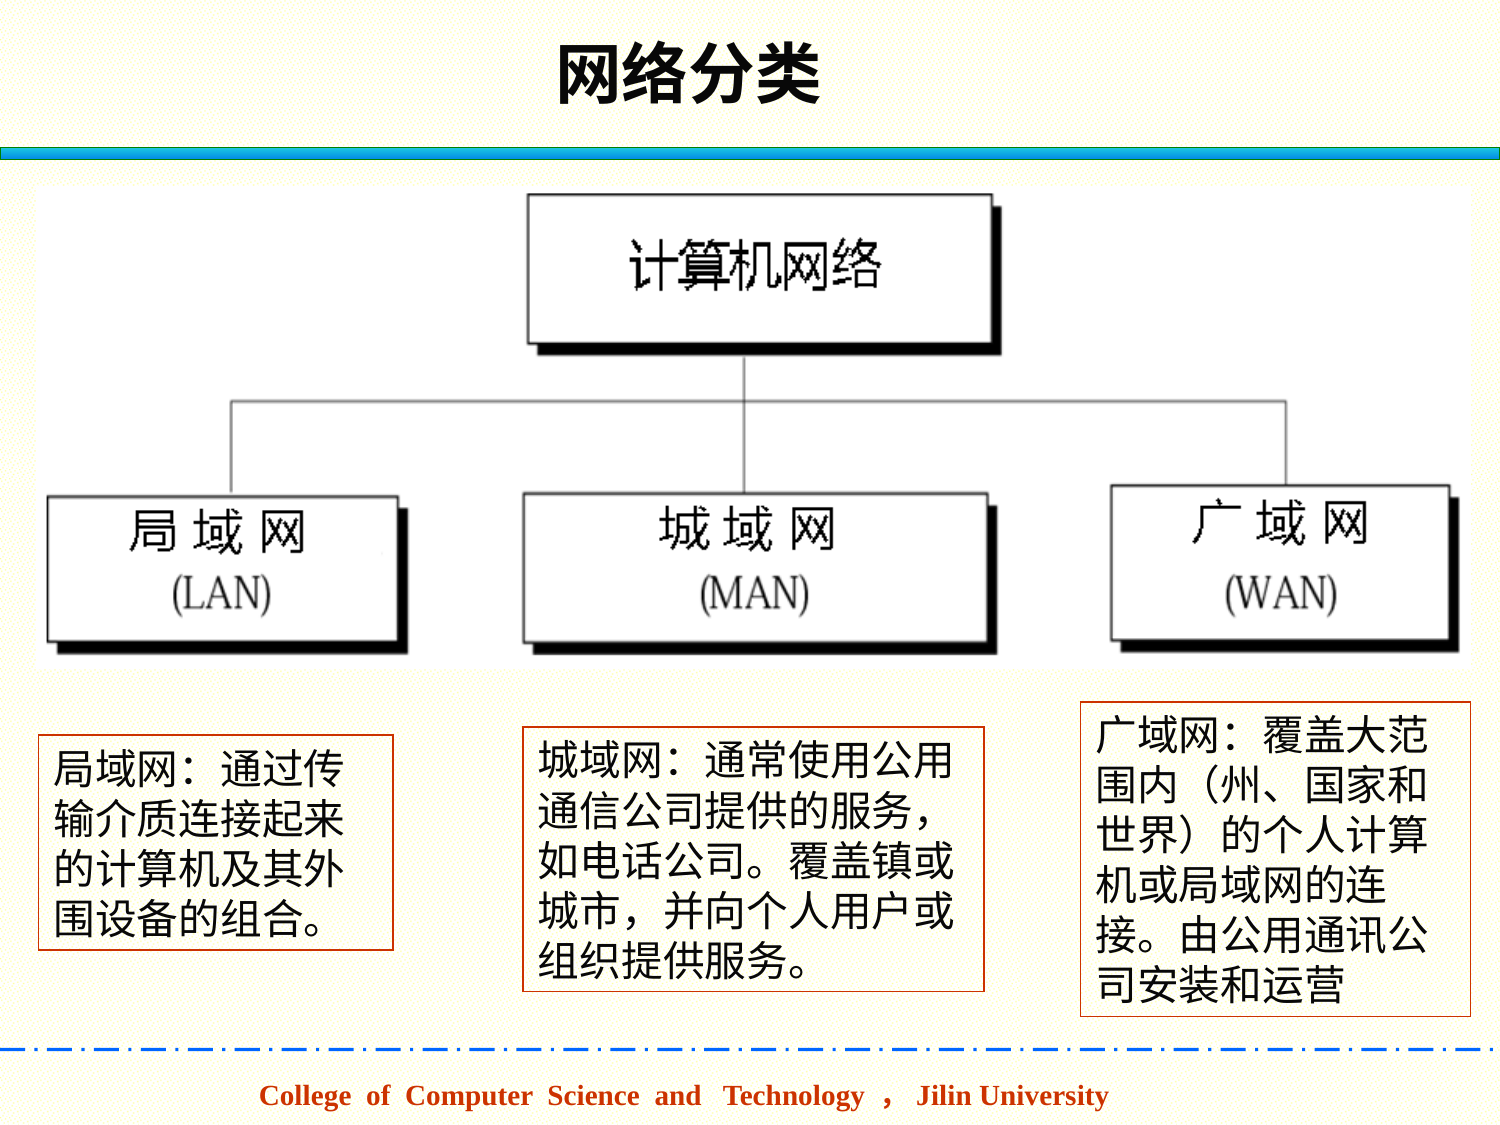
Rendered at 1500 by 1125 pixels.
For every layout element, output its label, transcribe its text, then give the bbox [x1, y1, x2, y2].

picture [0, 0, 1500, 147]
text_box 网络分类 [450, 24, 928, 120]
text_box 广域网：覆盖大范围内（州、国家和世界）的个人计算机或局域网的连接。由公用通讯公司安装和运营 [1080, 701, 1471, 1017]
text_box 局域网：通过传输介质连接起来的计算机及其外围设备的组合。 [38, 735, 393, 950]
picture [0, 160, 1500, 1125]
text_box 城域网：通常使用公用通信公司提供的服务，如电话公司。覆盖镇或城市，并向个人用户或组织提供服务。 [523, 726, 984, 992]
